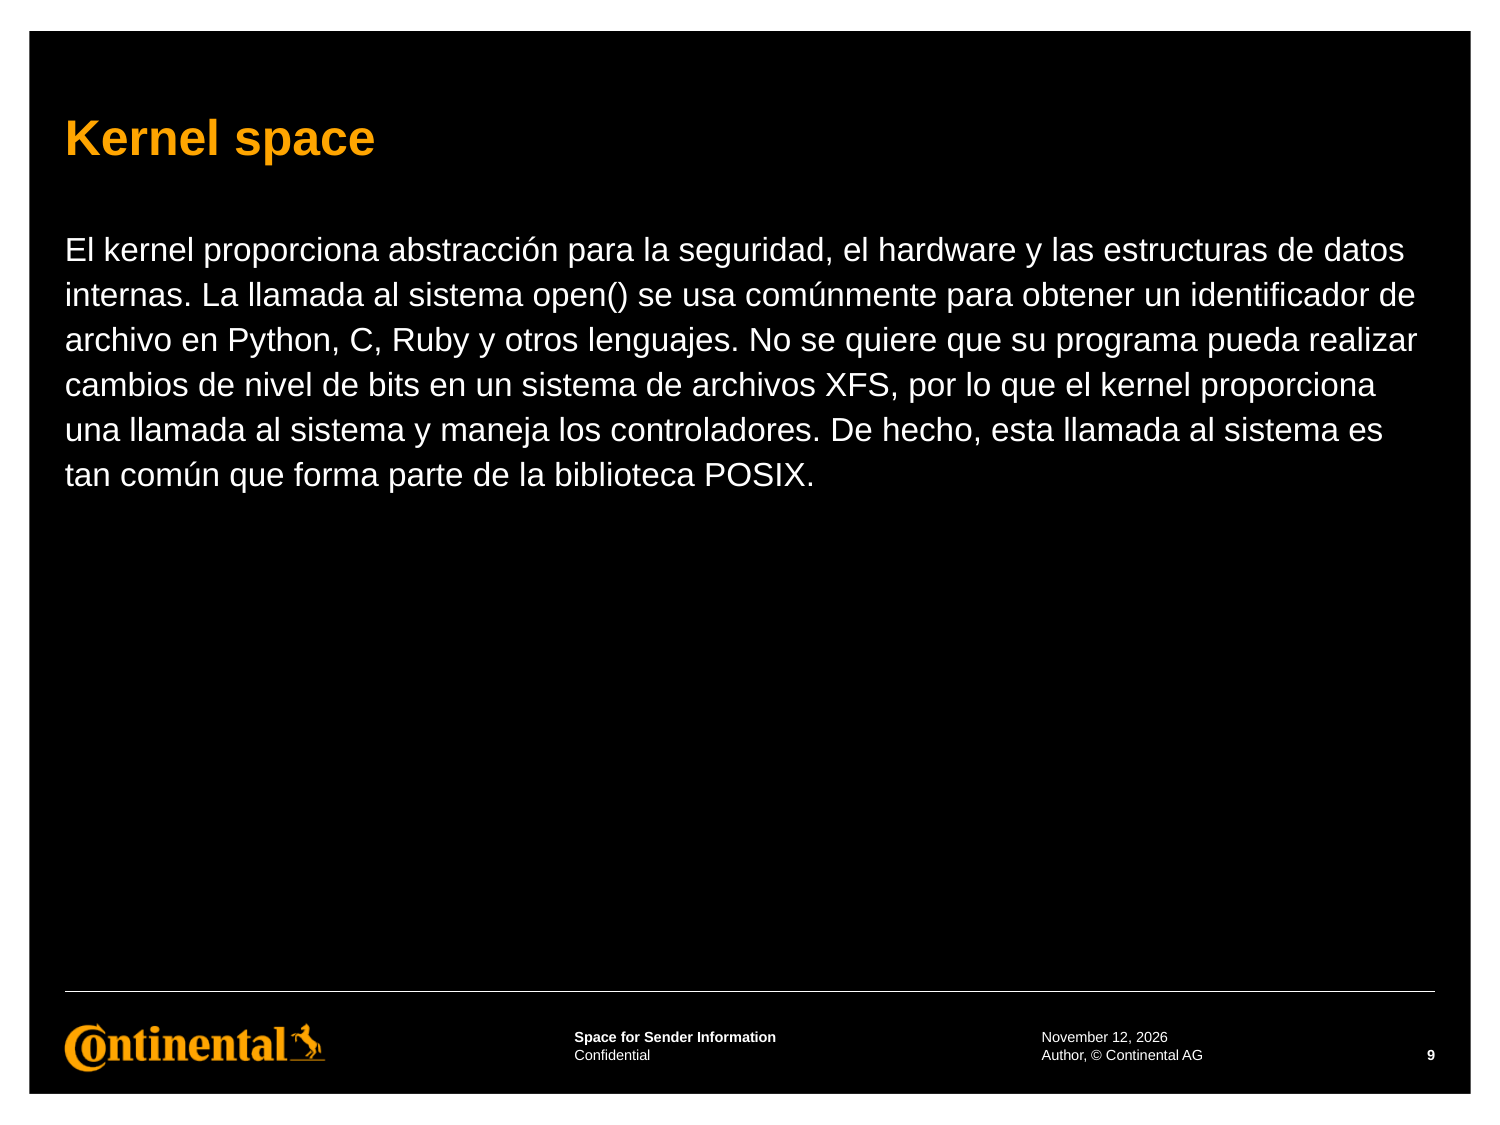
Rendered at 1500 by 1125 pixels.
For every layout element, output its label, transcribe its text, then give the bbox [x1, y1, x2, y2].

slide_number 9 [1376, 1045, 1436, 1071]
title Kernel space [64, 48, 1436, 167]
list El kernel proporciona abstracción para la seguridad, el hardware y las estructuras de datos internas. La llamada al sistema open() se usa comúnmente para obtener un identificador de archivo en Python, C, Ruby y otros lenguajes. No se quiere que su programa pueda realizar cambios de nivel de bits en un sistema de archivos XFS, por lo que el kernel proporciona una llamada al sistema y maneja los controladores. De hecho, esta llamada al sistema es tan común que forma parte de la biblioteca POSIX. [64, 220, 1436, 965]
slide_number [1041, 1021, 1371, 1045]
footer Author, © Continental AG [1041, 1045, 1371, 1071]
